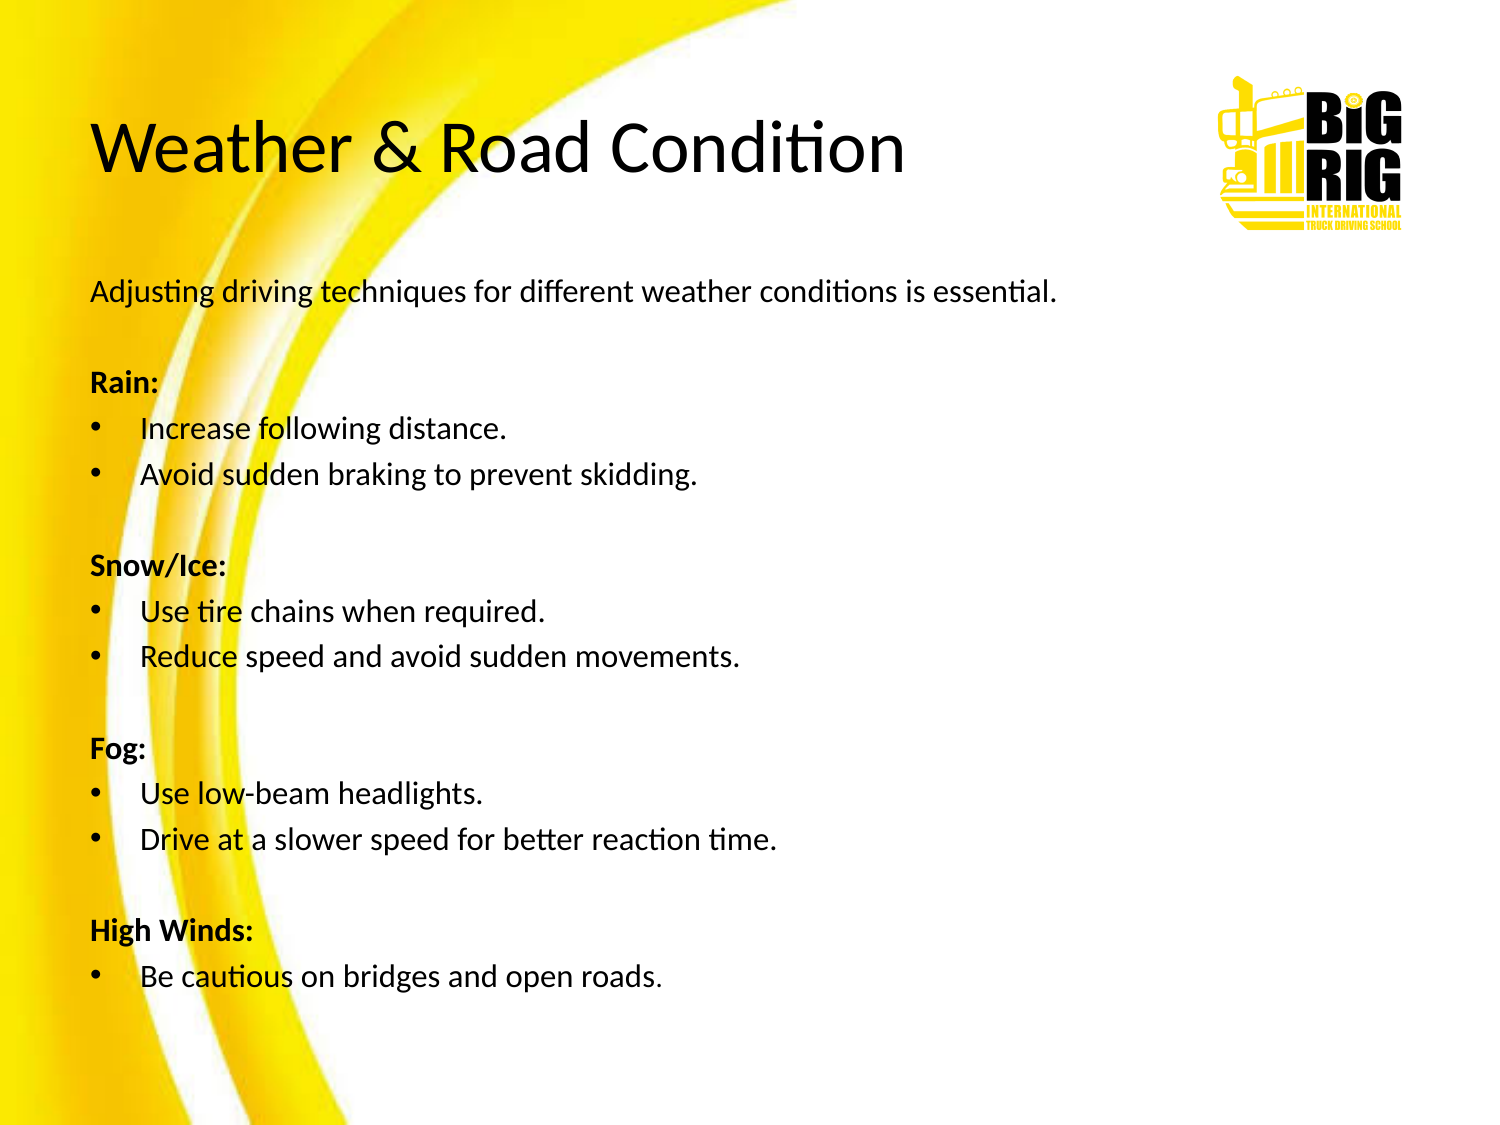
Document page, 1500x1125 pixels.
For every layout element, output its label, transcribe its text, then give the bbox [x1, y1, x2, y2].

title Weather & Road Condition [75, 45, 1197, 240]
picture [0, 0, 1500, 1125]
list Adjusting driving techniques for different weather conditions is essential. Rain: Increase following distance. Avoid sudden braking to prevent skidding. Snow/Ice: Use tire chains when required. Reduce speed and avoid sudden movements. Fog: Use low-beam headlights. Drive at a slower speed for better reaction time. High Winds: Be cautious on bridges and open roads. [75, 262, 1425, 1005]
